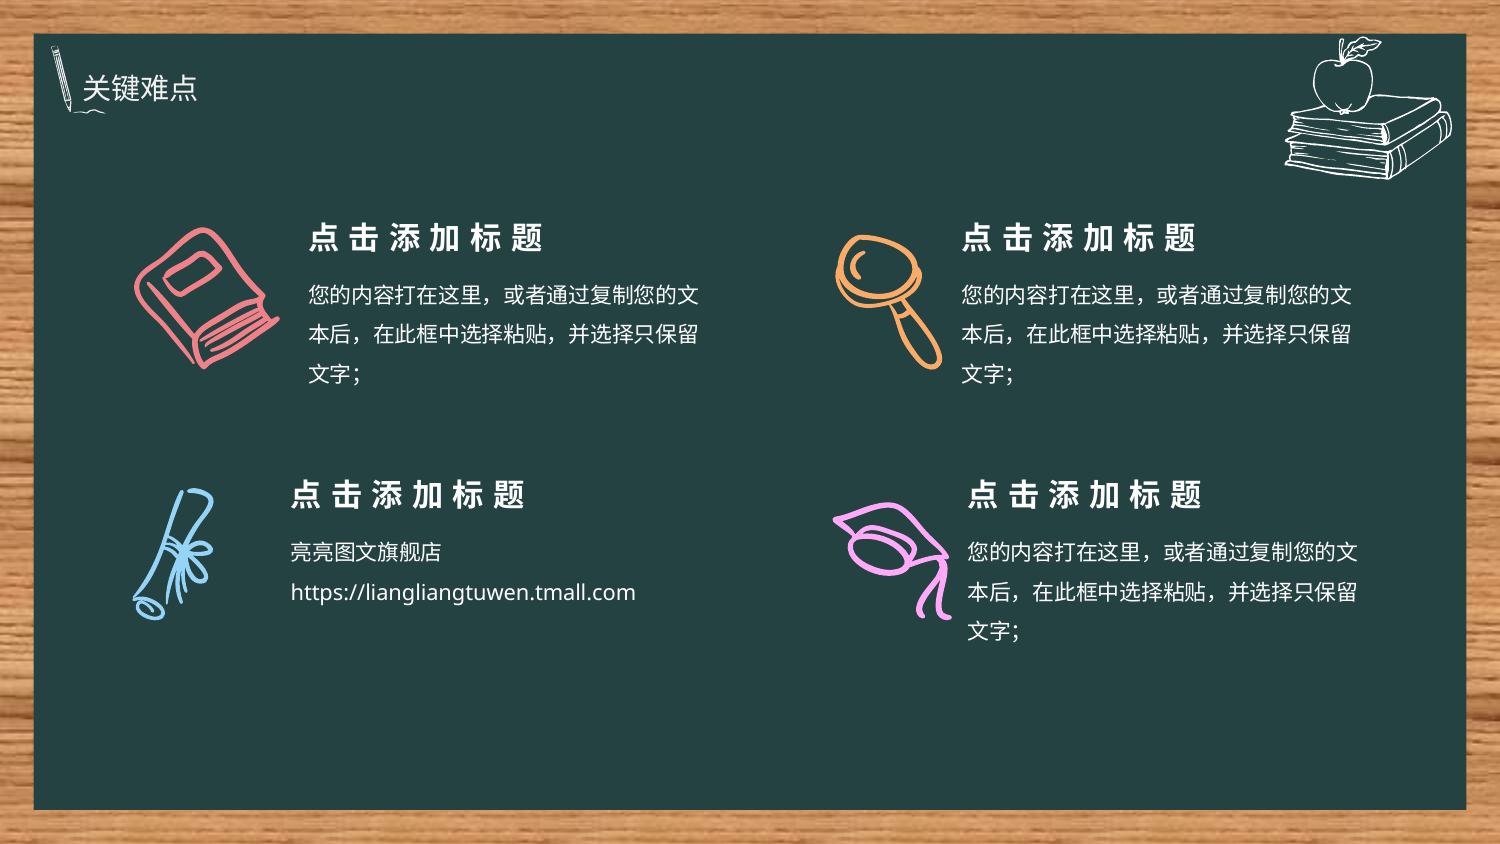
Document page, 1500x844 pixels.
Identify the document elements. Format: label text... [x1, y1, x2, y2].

text_box 点击添加标题 [946, 210, 1294, 261]
text_box [0, 0, 1500, 844]
text_box 您的内容打在这里，或者通过复制您的文本后，在此框中选择粘贴，并选择只保留文字； [952, 518, 1384, 652]
picture [35, 35, 1465, 809]
text_box [832, 502, 952, 621]
text_box 关键难点 [106, 62, 357, 113]
text_box 亮亮图文旗舰店 https://liangliangtuwen.tmall.com [275, 518, 694, 612]
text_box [131, 225, 281, 370]
text_box 您的内容打在这里，或者通过复制您的文本后，在此框中选择粘贴，并选择只保留文字； [293, 261, 728, 394]
text_box 您的内容打在这里，或者通过复制您的文本后，在此框中选择粘贴，并选择只保留文字； [946, 261, 1384, 394]
text_box 点击添加标题 [275, 468, 630, 518]
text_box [831, 234, 944, 371]
text_box 点击添加标题 [293, 210, 642, 261]
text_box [131, 485, 218, 622]
text_box 点击添加标题 [952, 468, 1313, 518]
